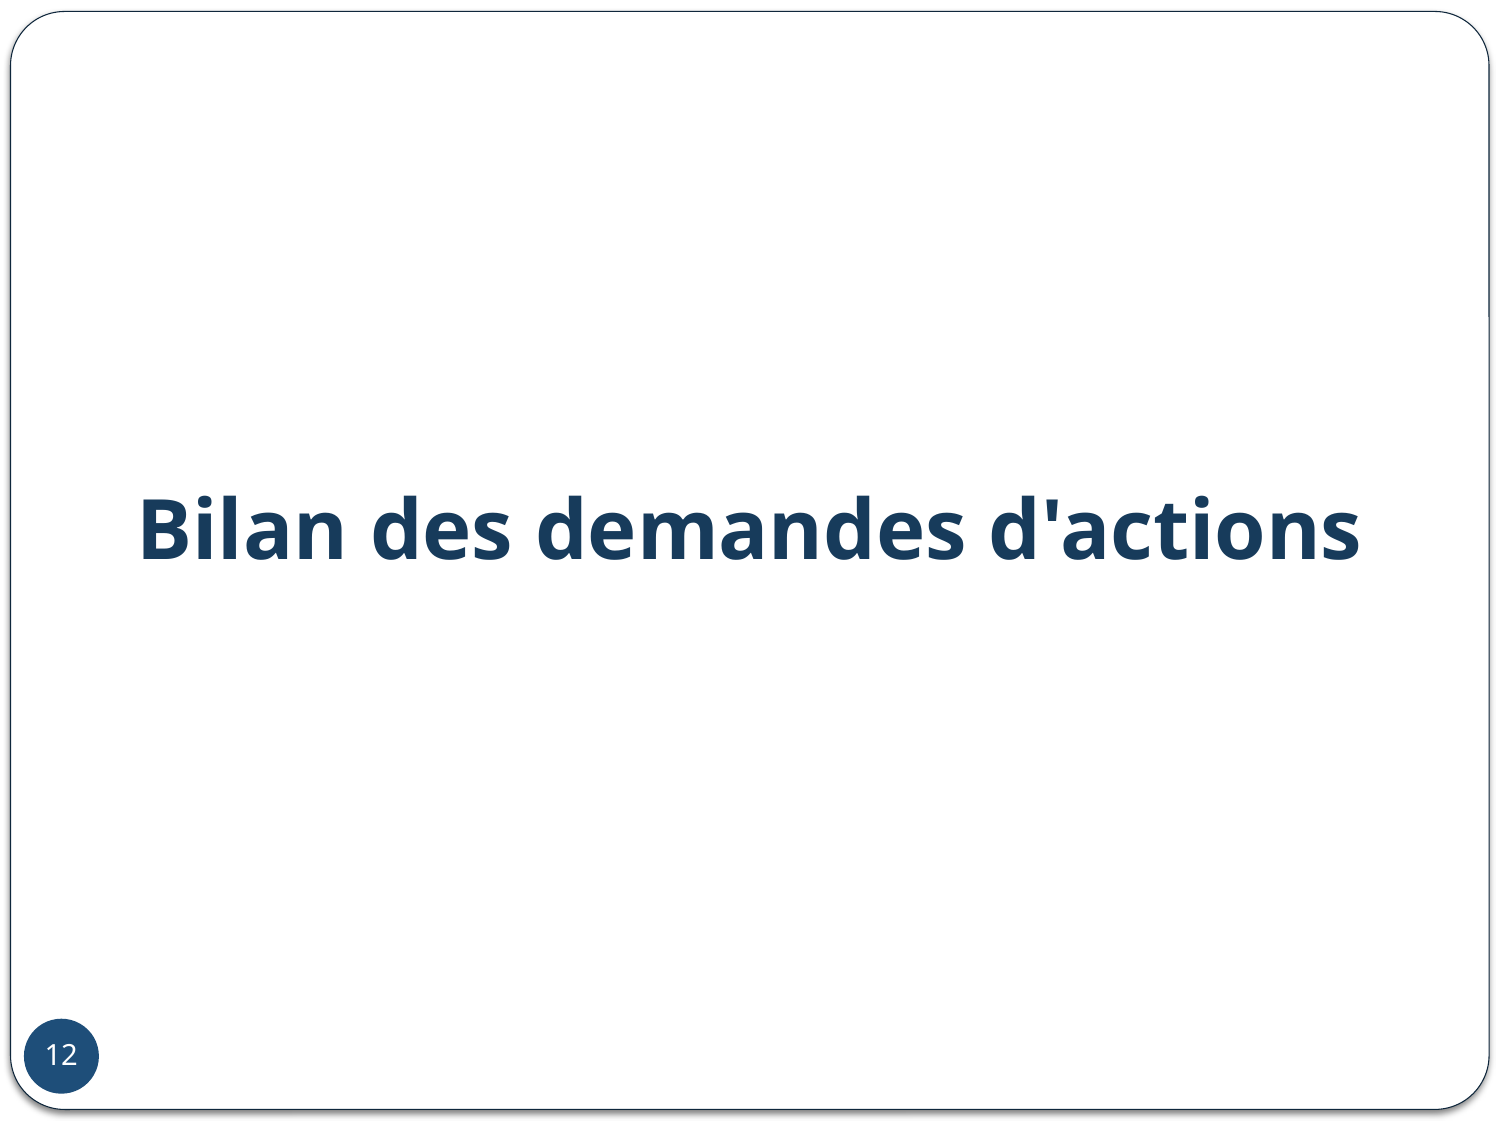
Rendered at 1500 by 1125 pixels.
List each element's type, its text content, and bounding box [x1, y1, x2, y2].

slide_number 16 [23, 1018, 99, 1094]
text_box Bilan des demandes d'actions [0, 468, 1500, 584]
